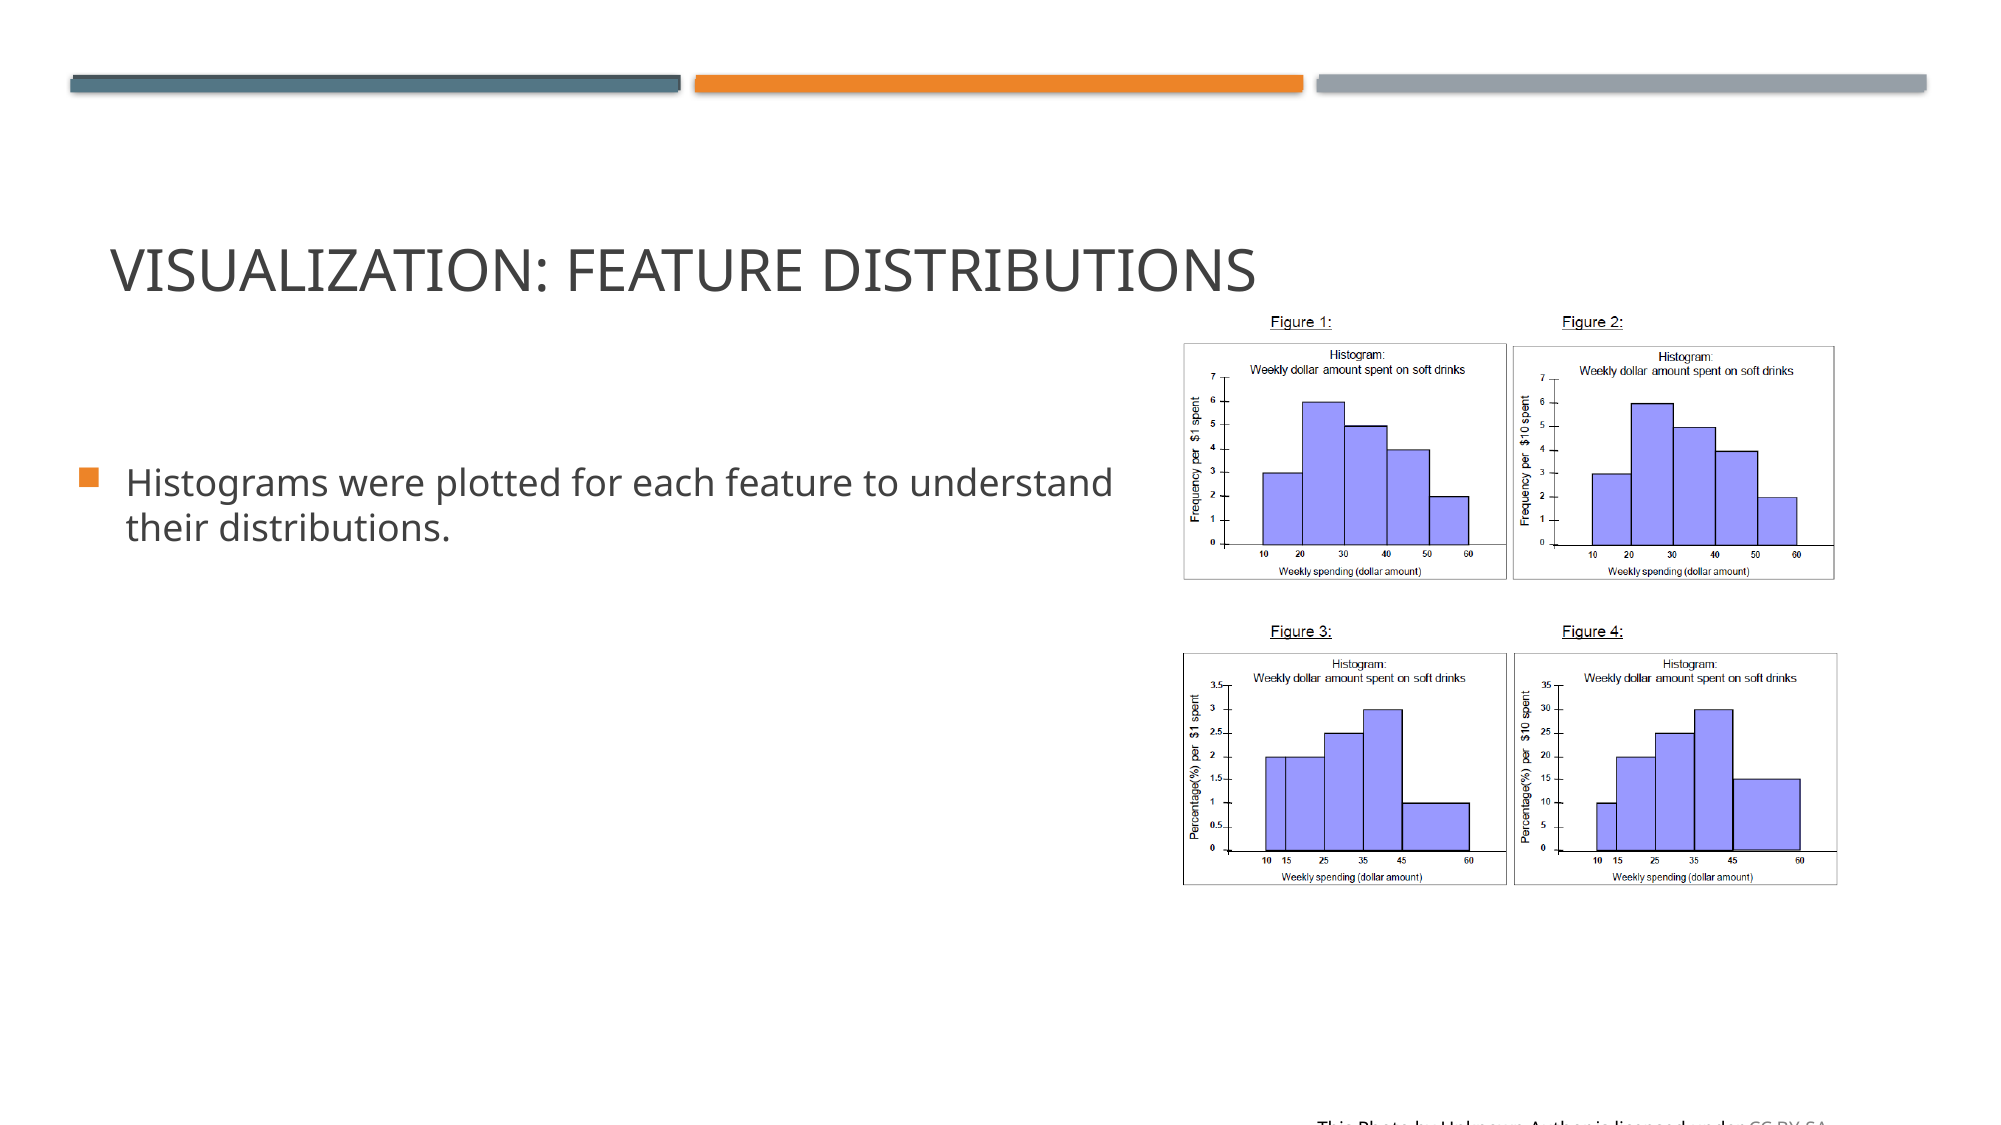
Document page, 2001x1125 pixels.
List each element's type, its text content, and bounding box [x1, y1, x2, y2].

text_box This Photo by Unknown Author is licensed under CC BY-SA [1302, 1109, 1955, 1125]
title Visualization: Feature Distributions [95, 115, 1905, 311]
picture [1173, 309, 1872, 897]
list Histograms were plotted for each feature to understand their distributions. [60, 314, 1167, 695]
